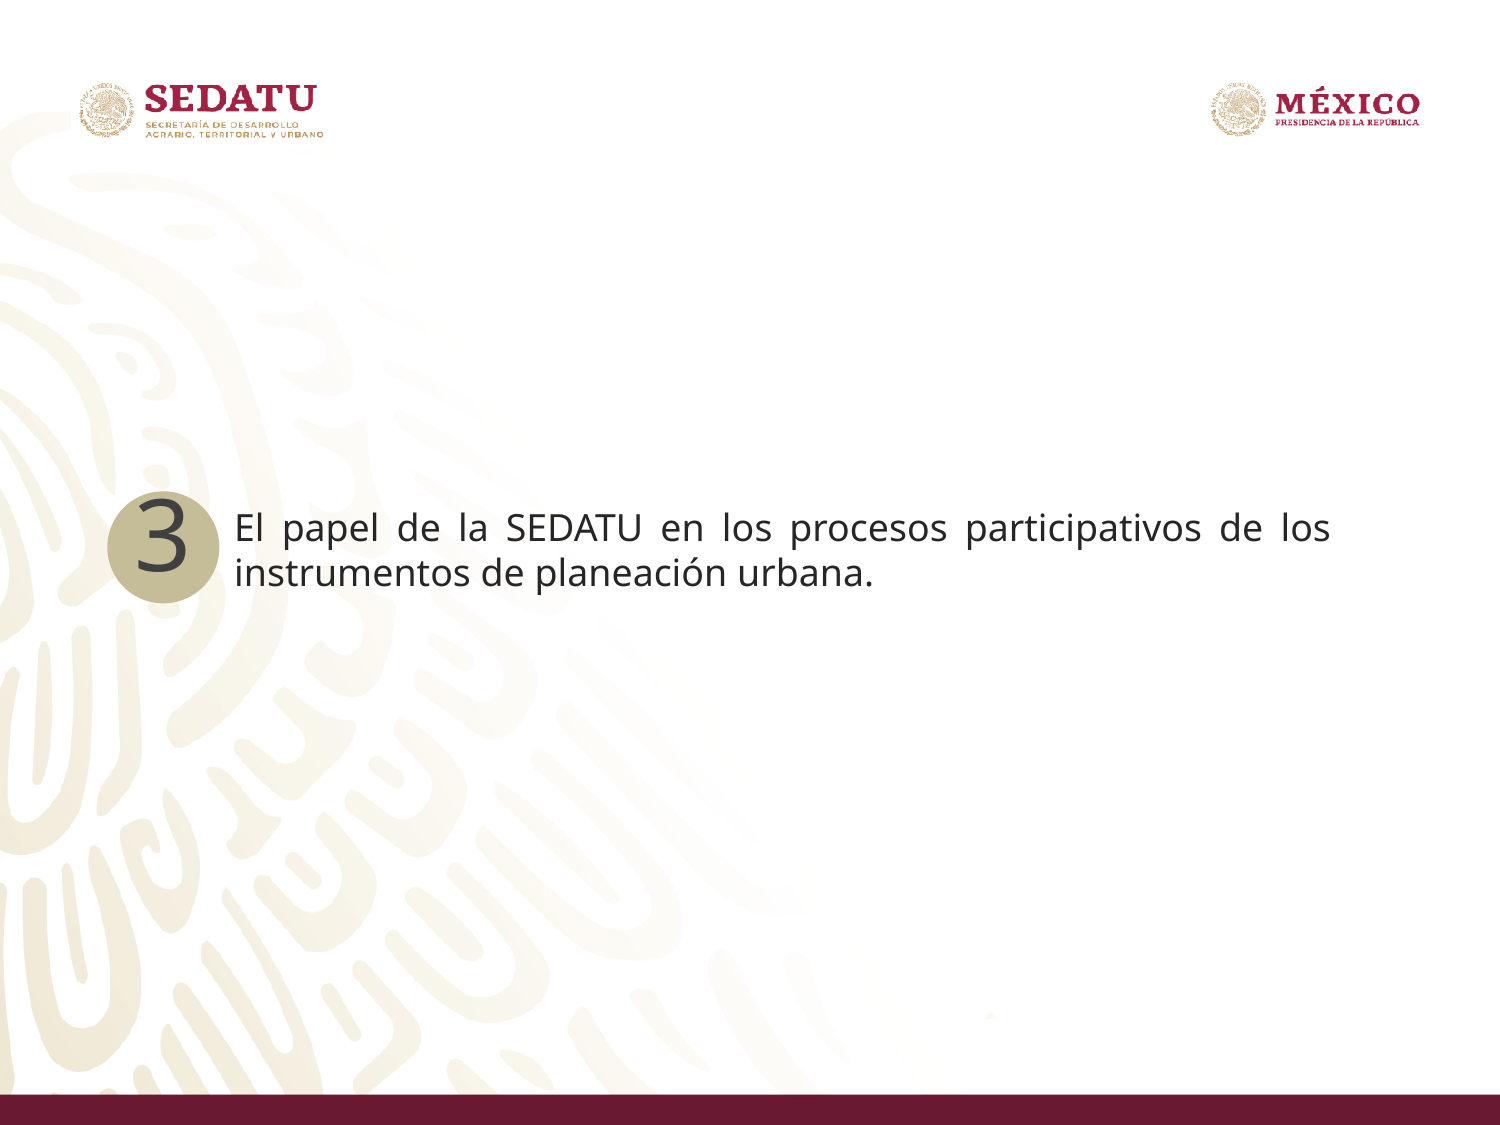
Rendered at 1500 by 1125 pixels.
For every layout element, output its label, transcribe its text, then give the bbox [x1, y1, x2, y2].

text_box 3 [108, 456, 218, 637]
text_box El papel de la SEDATU en los procesos participativos de los instrumentos de planeación urbana. [219, 496, 1347, 602]
picture [0, 0, 1500, 1125]
